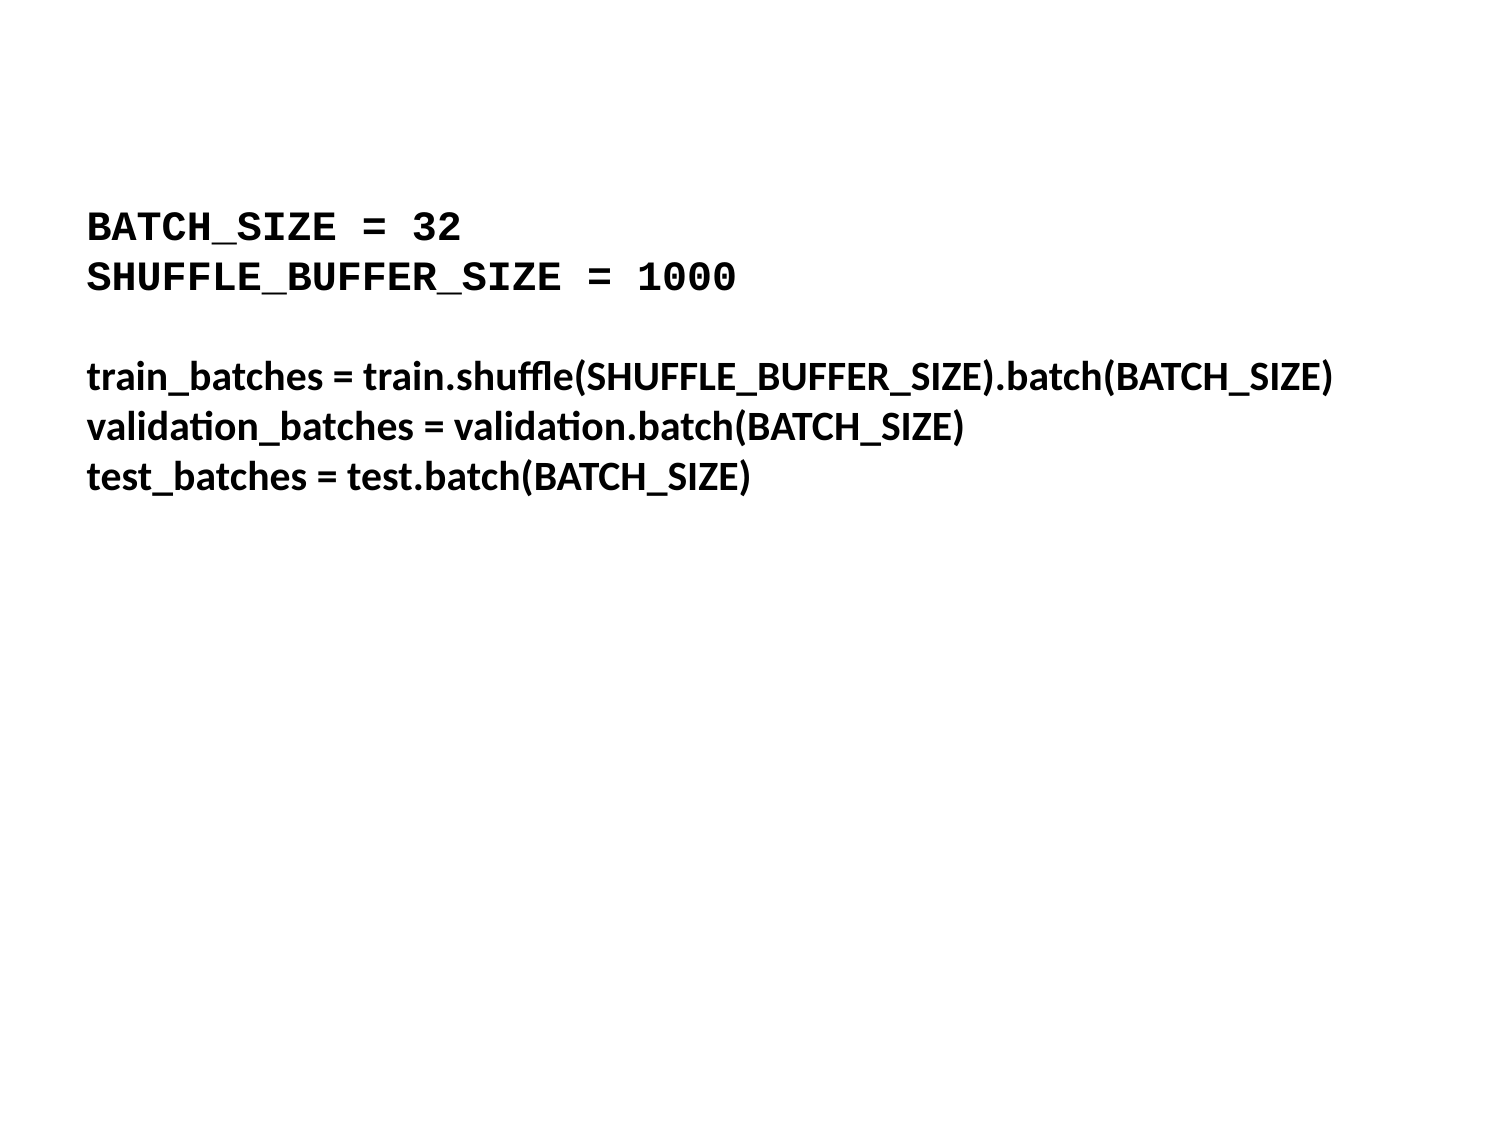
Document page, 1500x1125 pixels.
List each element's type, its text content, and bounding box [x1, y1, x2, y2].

text_box BATCH_SIZE = 32 SHUFFLE_BUFFER_SIZE = 1000 train_batches = train.shuffle(SHUFFLE_BUFFER_SIZE).batch(BATCH_SIZE) validation_batches = validation.batch(BATCH_SIZE) test_batches = test.batch(BATCH_SIZE) [71, 191, 1396, 507]
